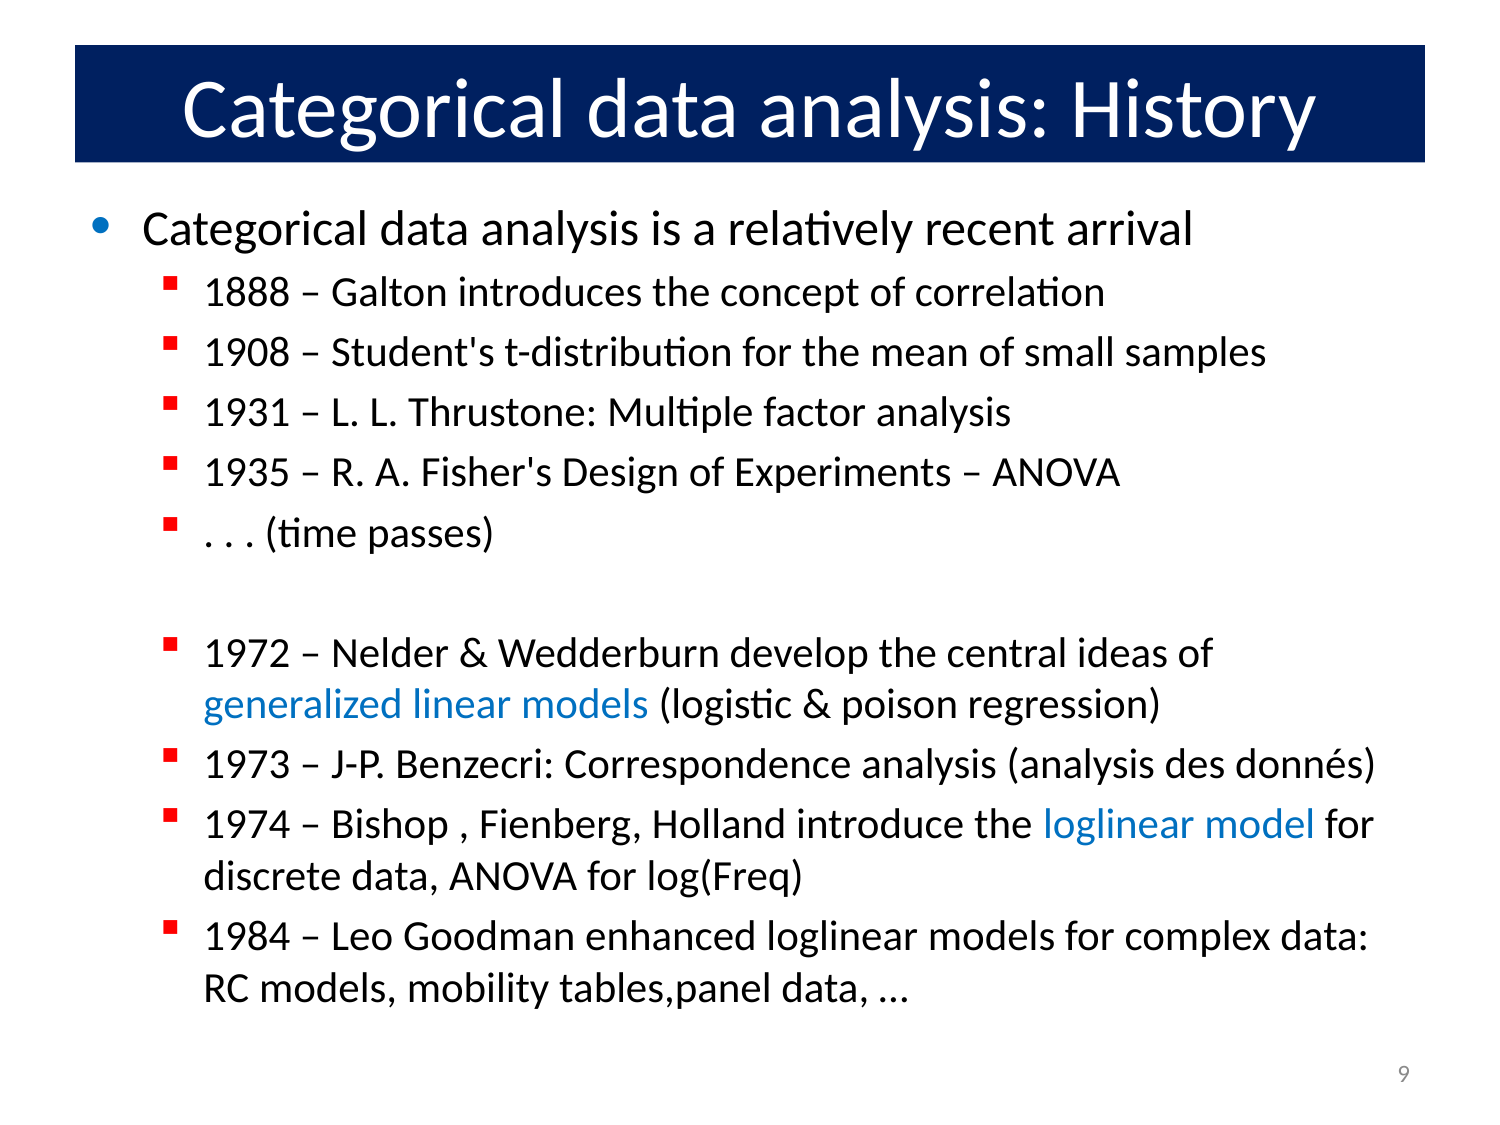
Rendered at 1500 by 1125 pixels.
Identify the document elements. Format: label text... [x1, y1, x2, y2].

slide_number 9 [1074, 1042, 1425, 1103]
list Categorical data analysis is a relatively recent arrival 1888 – Galton introduces the concept of correlation 1908 – Student's t-distribution for the mean of small samples 1931 – L. L. Thrustone: Multiple factor analysis 1935 – R. A. Fisher's Design of Experiments – ANOVA . . . (time passes) 1972 – Nelder & Wedderburn develop the central ideas of generalized linear models (logistic & poison regression) 1973 – J-P. Benzecri: Correspondence analysis (analysis des donnés) 1974 – Bishop , Fienberg, Holland introduce the loglinear model for discrete data, ANOVA for log(Freq) 1984 – Leo Goodman enhanced loglinear models for complex data: RC models, mobility tables,panel data, … [75, 187, 1425, 1025]
title Categorical data analysis: History [75, 45, 1425, 163]
